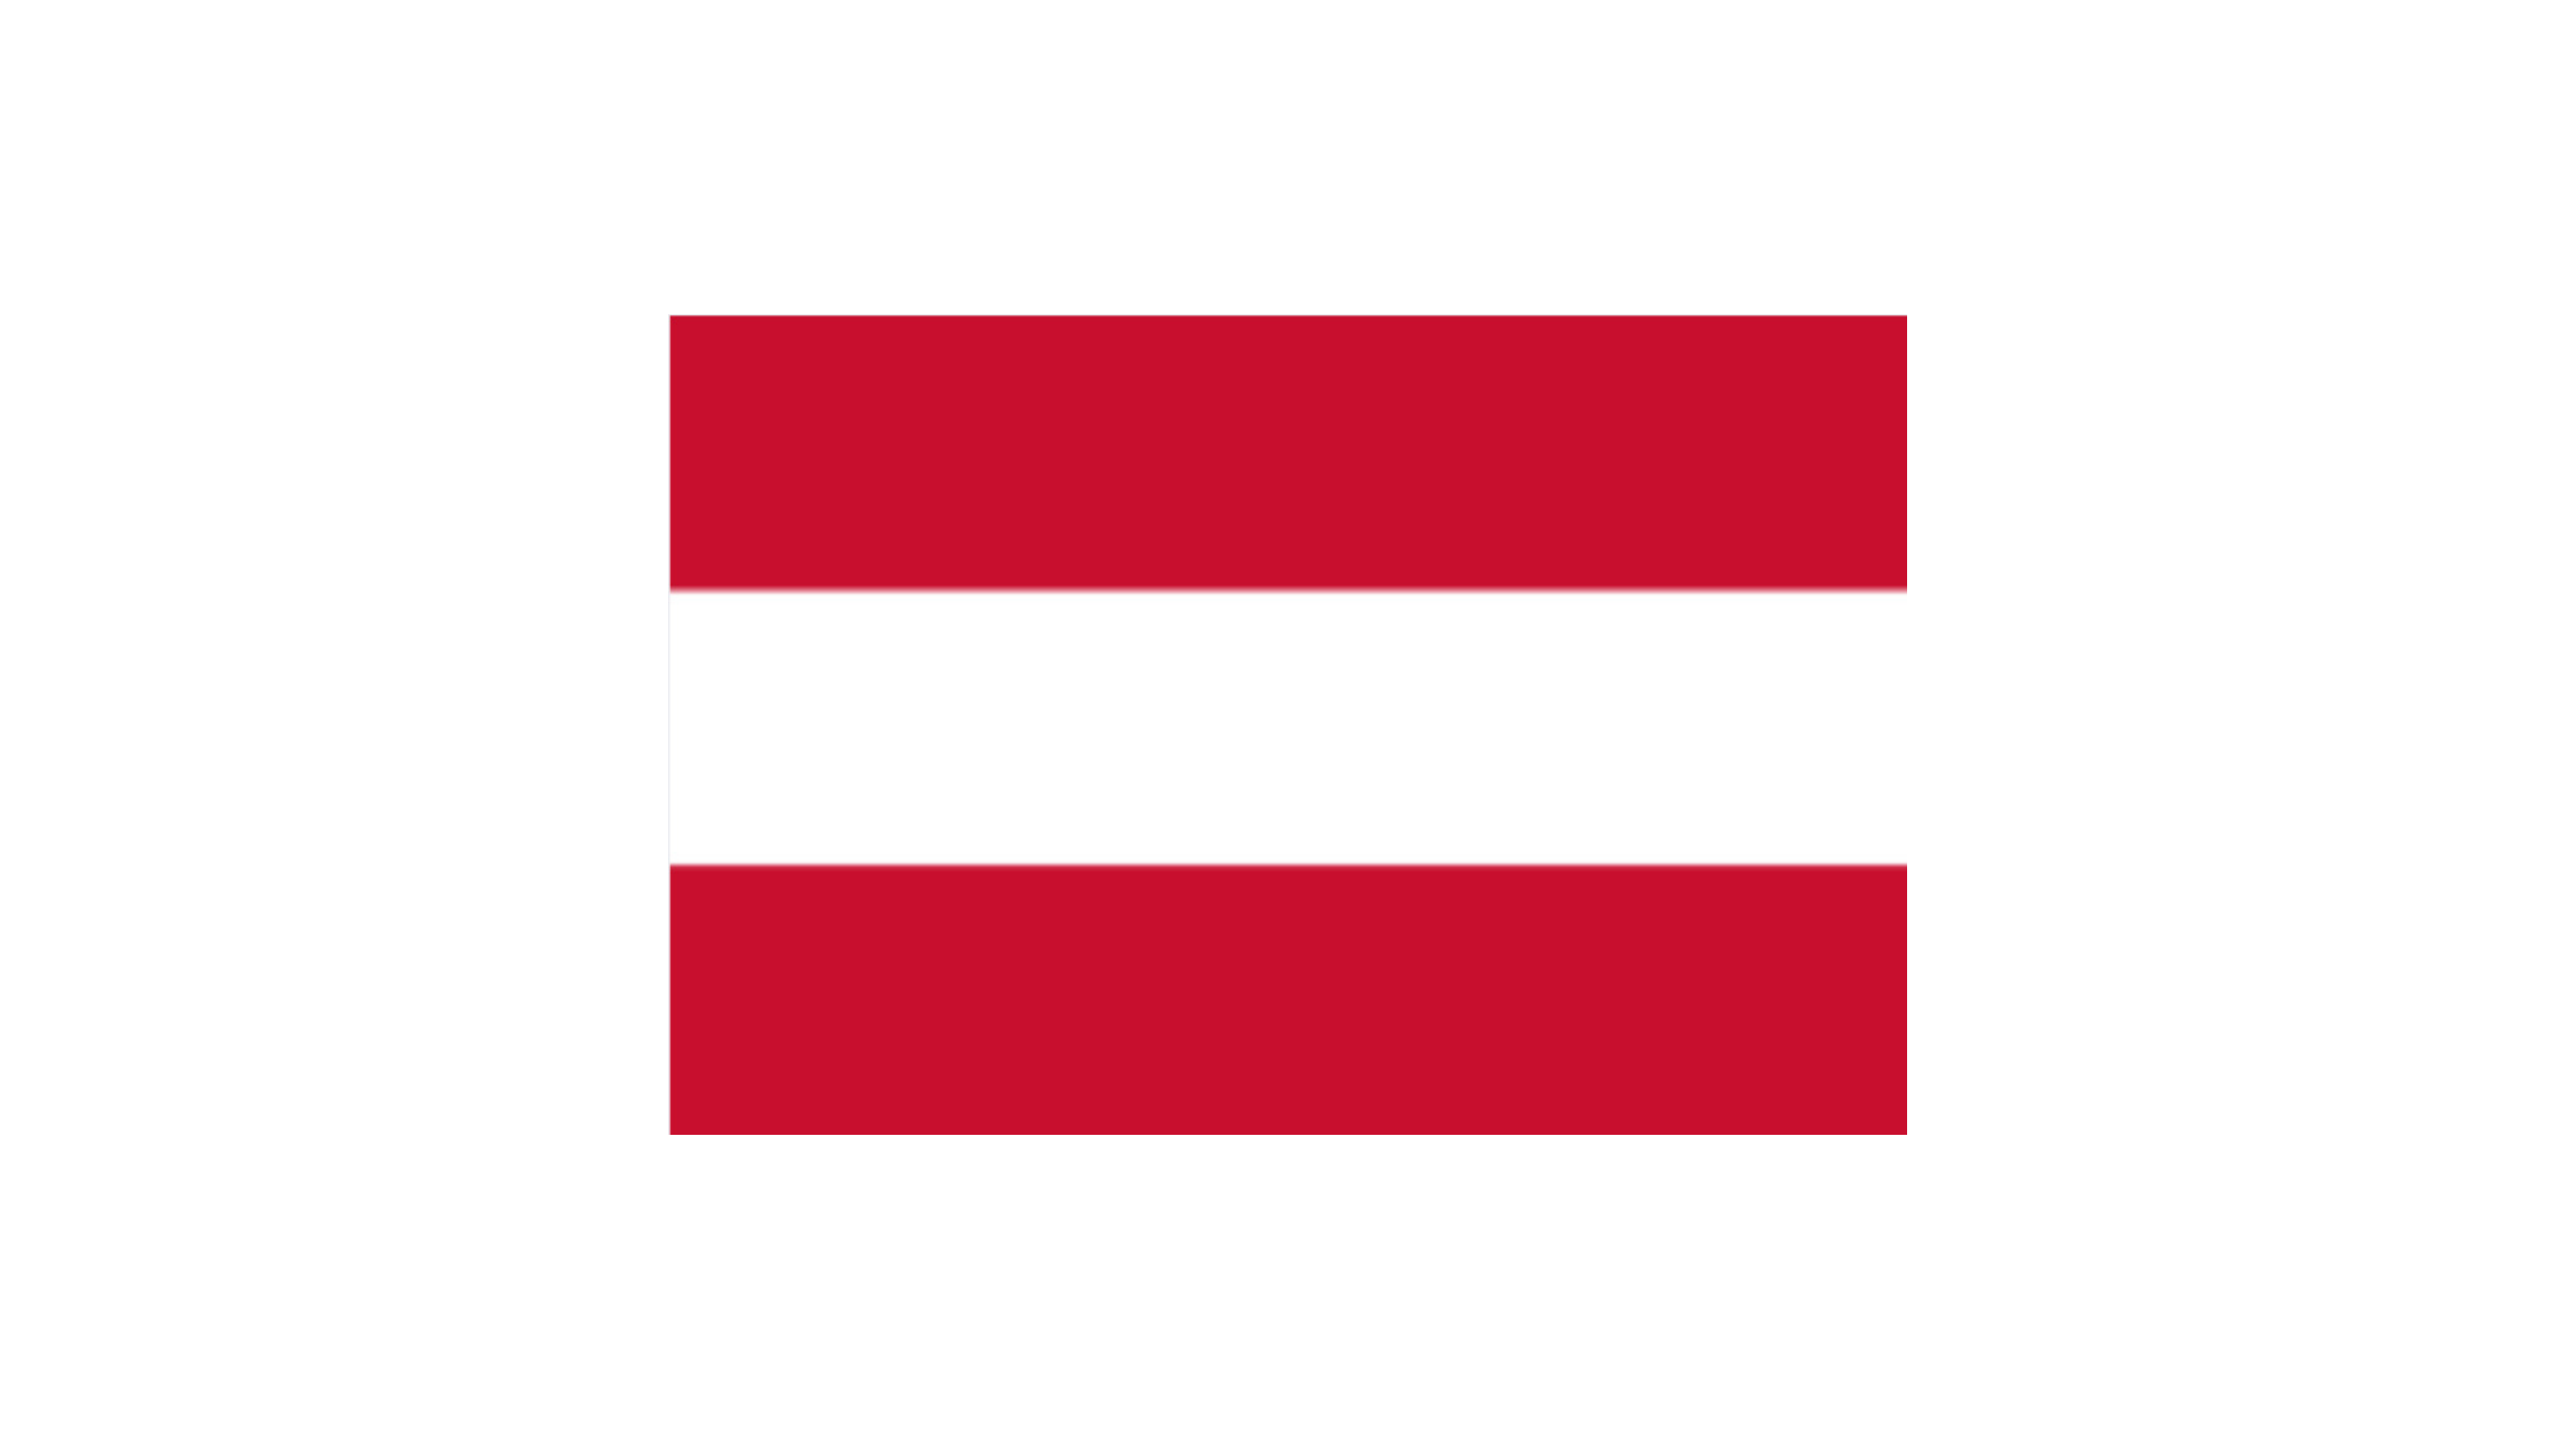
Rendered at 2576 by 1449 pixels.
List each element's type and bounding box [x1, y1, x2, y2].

picture [668, 314, 1907, 1135]
